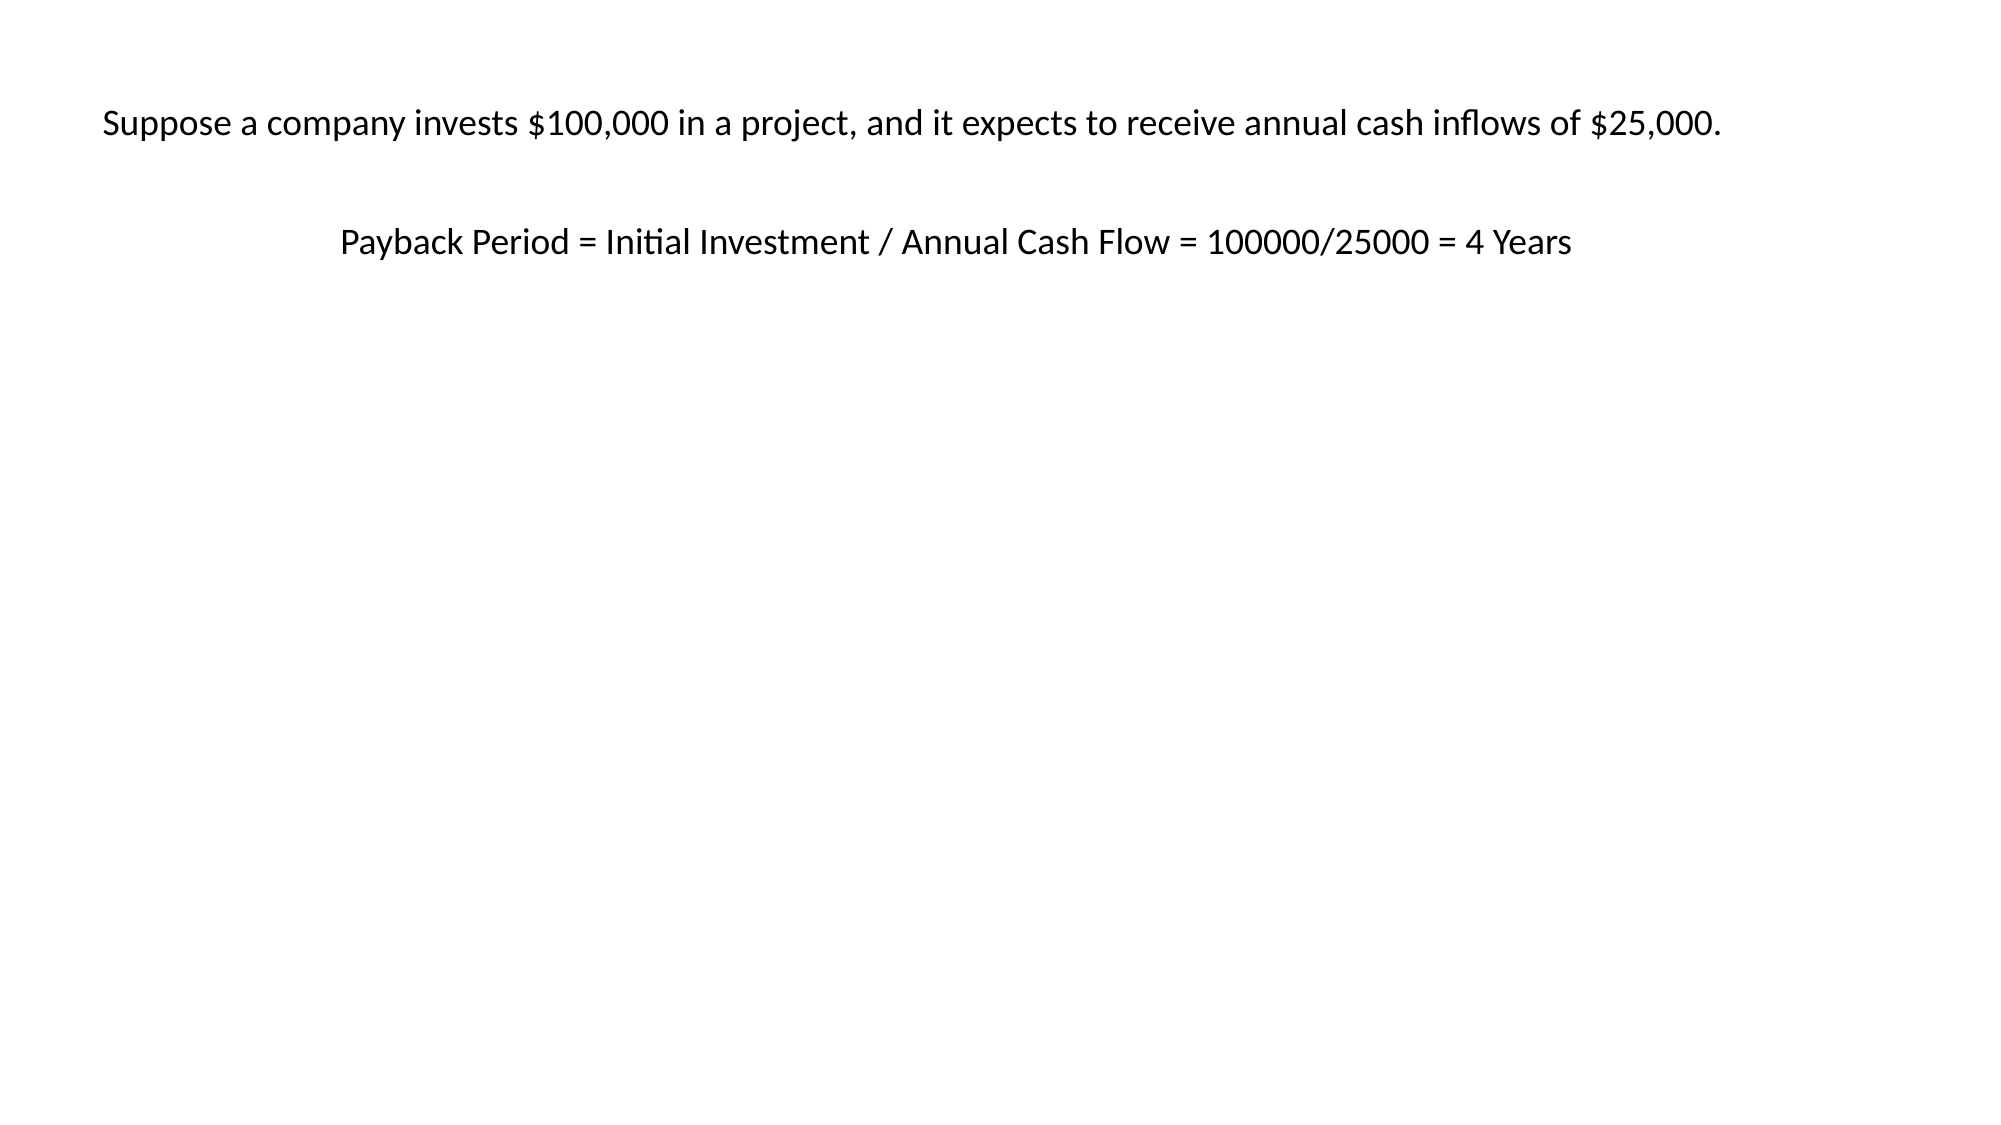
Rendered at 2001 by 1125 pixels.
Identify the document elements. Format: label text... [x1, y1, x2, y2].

text_box Suppose a company invests $100,000 in a project, and it expects to receive annual cash inflows of $25,000. [87, 90, 1816, 150]
text_box Payback Period = Initial Investment / Annual Cash Flow = 100000/25000 = 4 Years [325, 206, 1646, 270]
